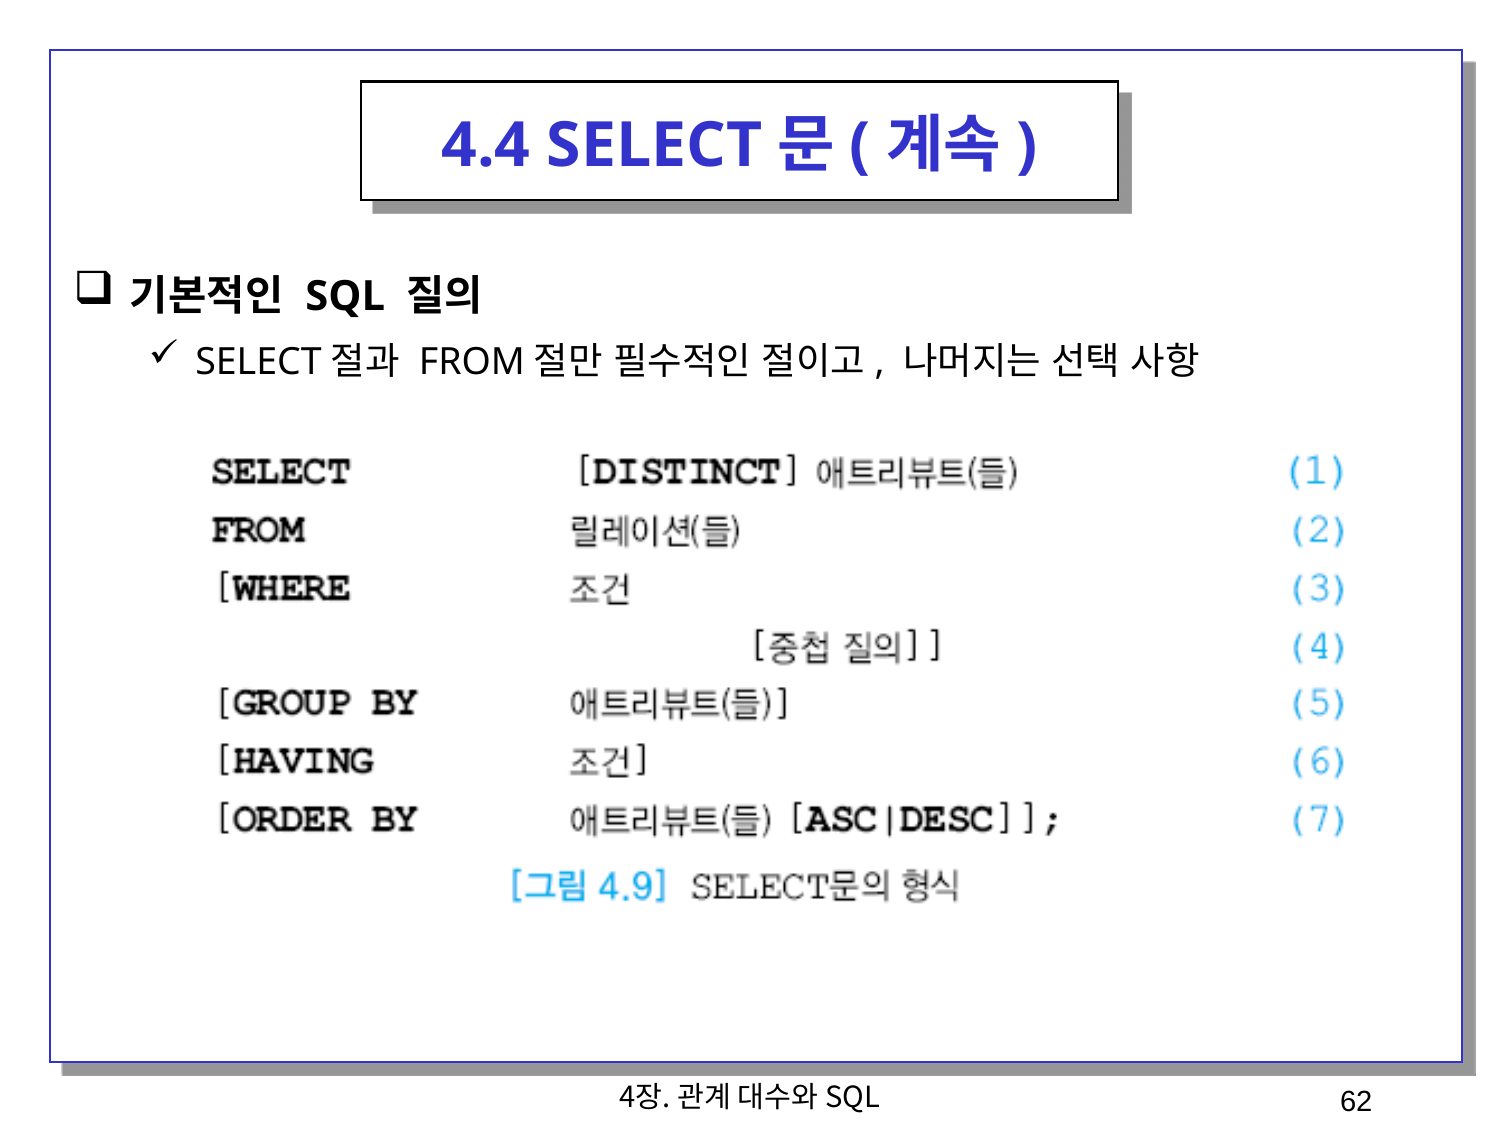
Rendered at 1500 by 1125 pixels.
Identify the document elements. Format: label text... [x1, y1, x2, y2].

footer 4장. 관계 대수와 SQL [512, 1074, 988, 1125]
slide_number 62 [1074, 1074, 1388, 1125]
picture [202, 437, 1357, 917]
list 기본적인 SQL 질의 SELECT절과 FROM절만 필수적인 절이고, 나머지는 선택 사항 [58, 241, 1447, 1046]
text_box 4.4 SELECT문(계속) [361, 81, 1118, 201]
